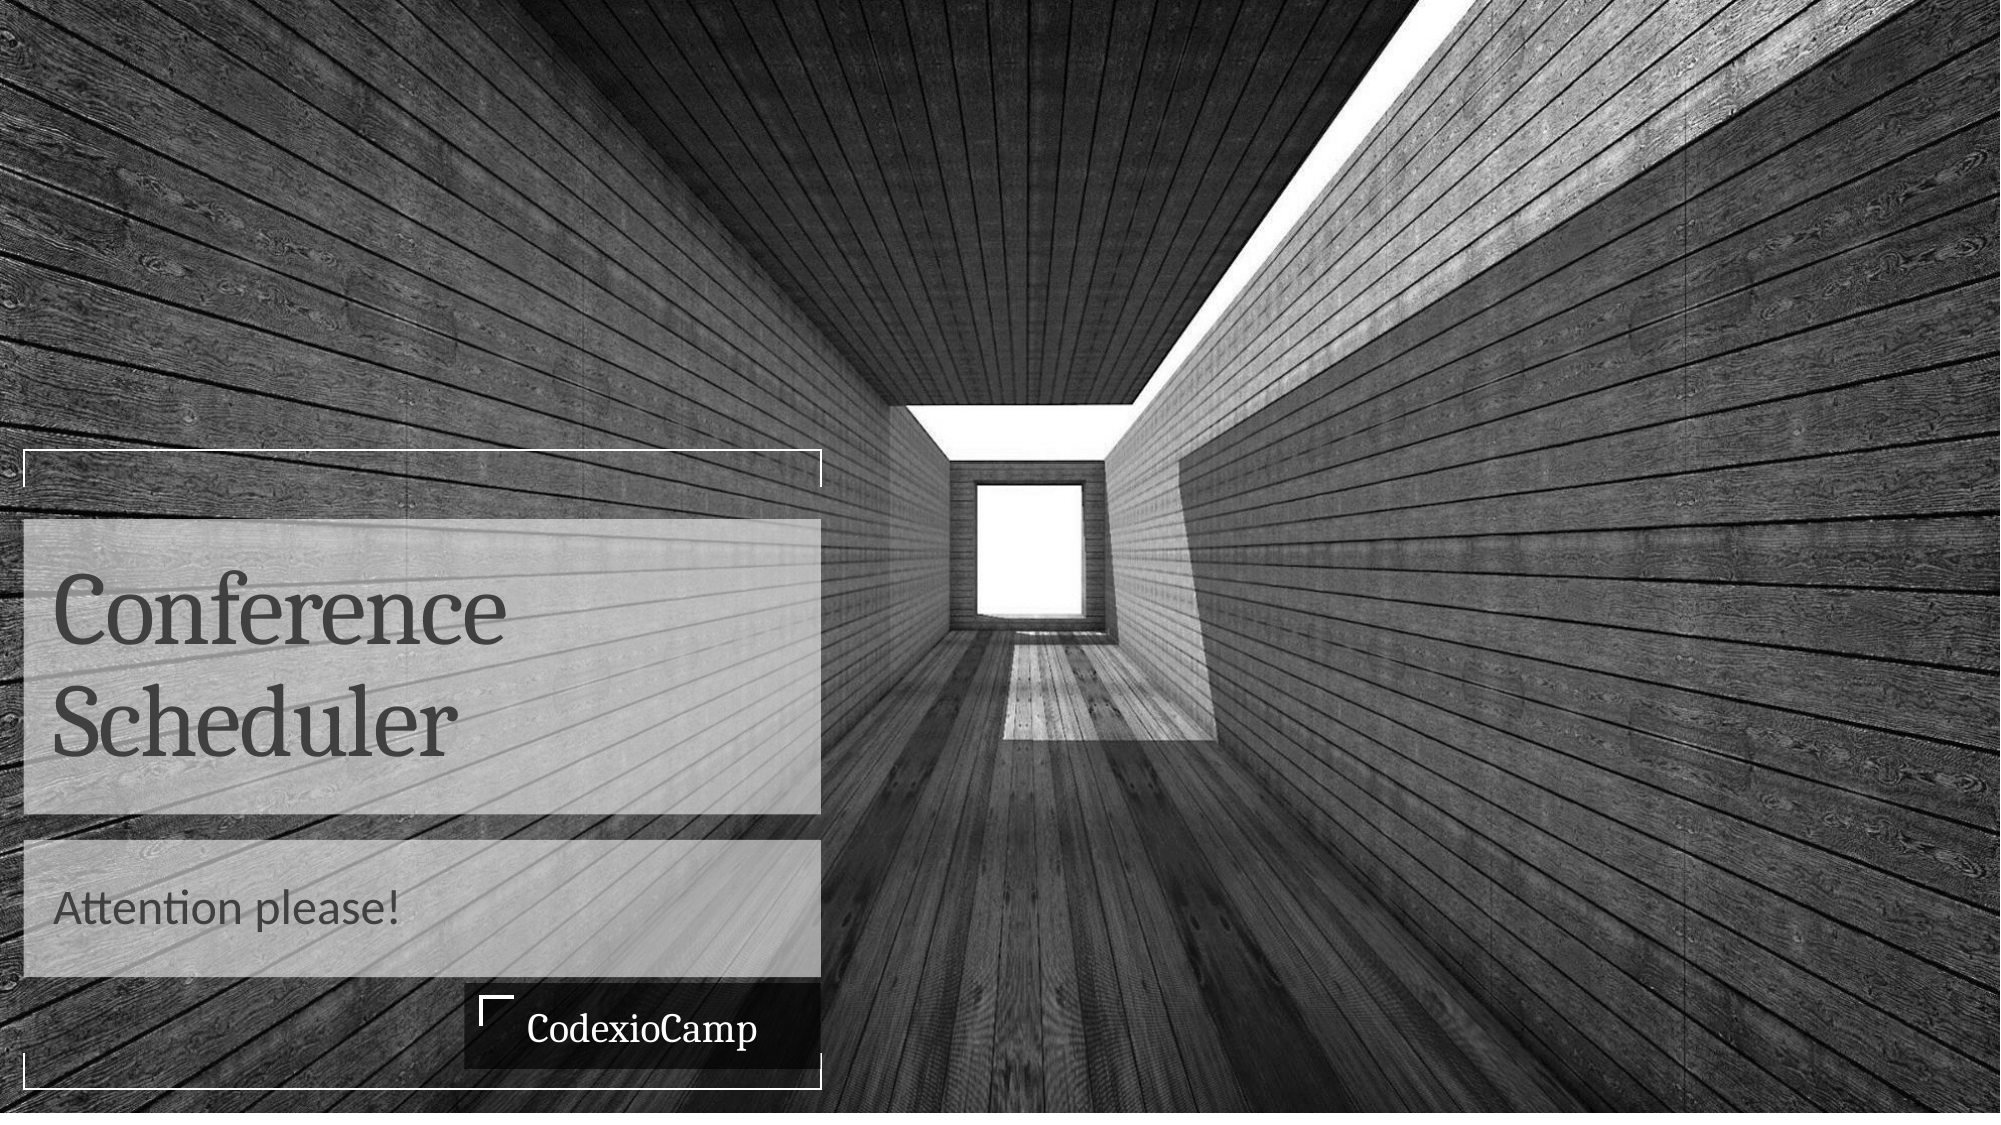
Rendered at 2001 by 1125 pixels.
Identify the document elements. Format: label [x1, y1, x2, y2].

picture [0, 0, 2000, 1113]
text_box [23, 449, 821, 1090]
text_box [464, 983, 821, 1069]
